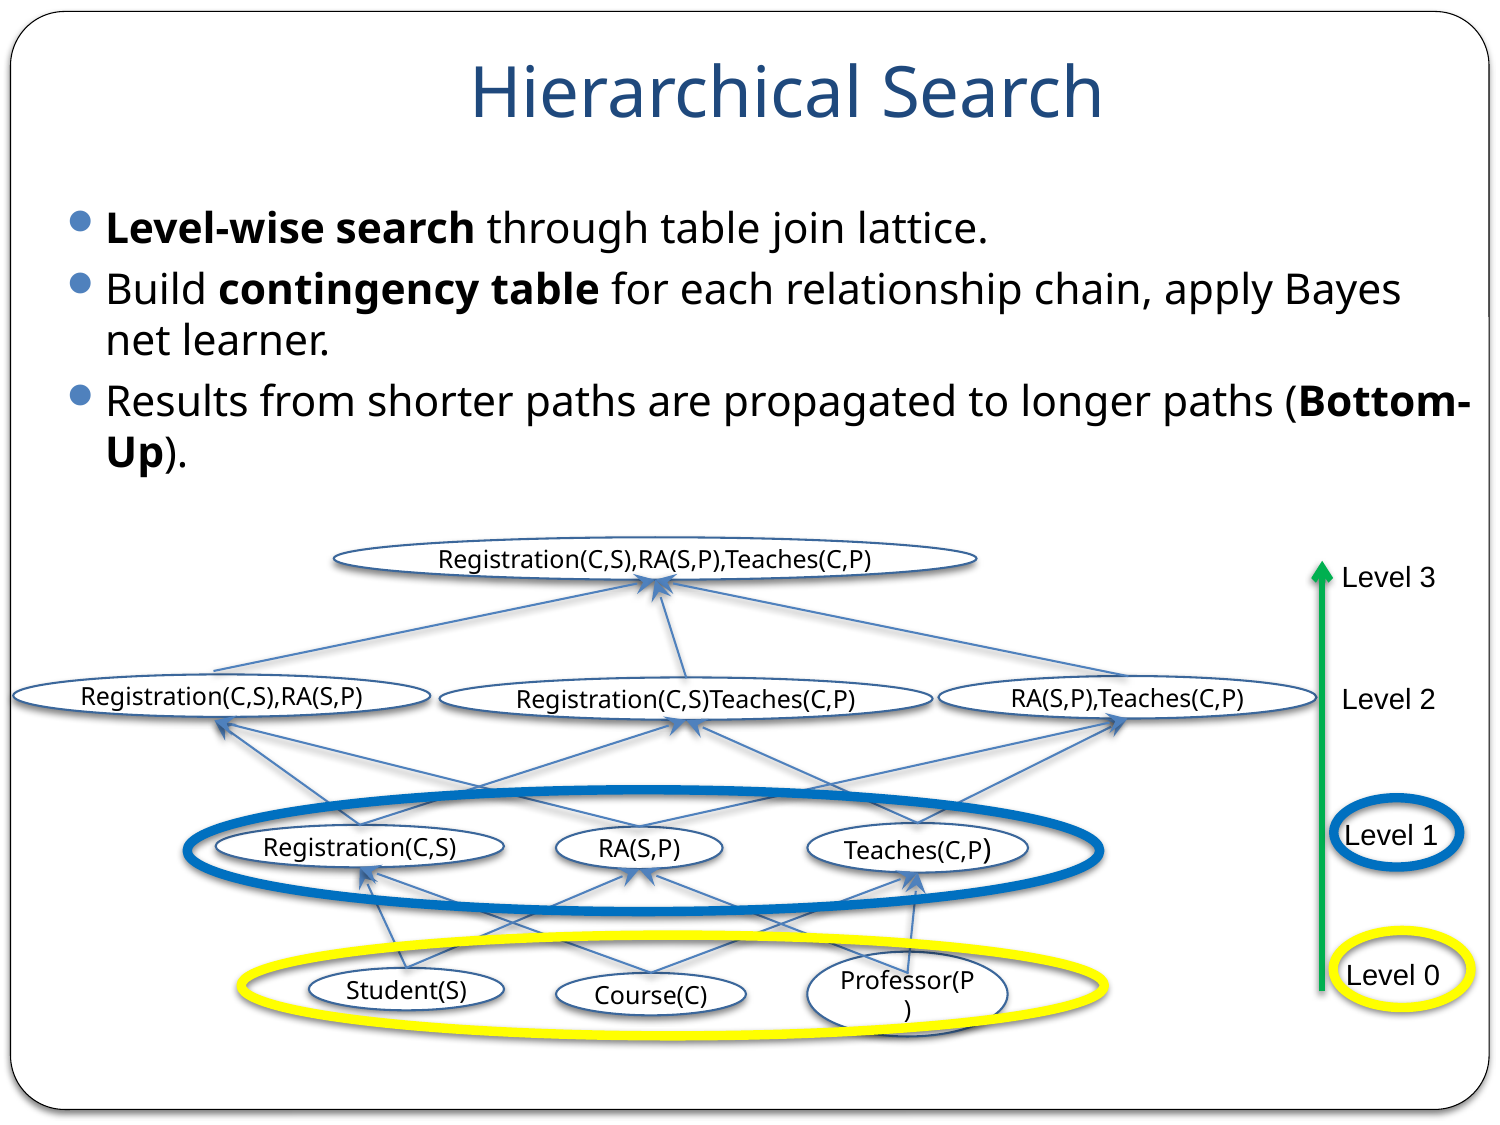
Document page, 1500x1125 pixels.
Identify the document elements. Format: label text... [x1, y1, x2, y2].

title Hierarchical Search [150, 39, 1425, 148]
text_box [13, 536, 1458, 1016]
text_box [397, 1025, 949, 1037]
text_box [1463, 949, 1472, 989]
list Level-wise search through table join lattice. Build contingency table for each relationship chain, apply Bayes net learner. Results from shorter paths are propagated to longer paths (Bottom-Up). [52, 193, 1487, 486]
